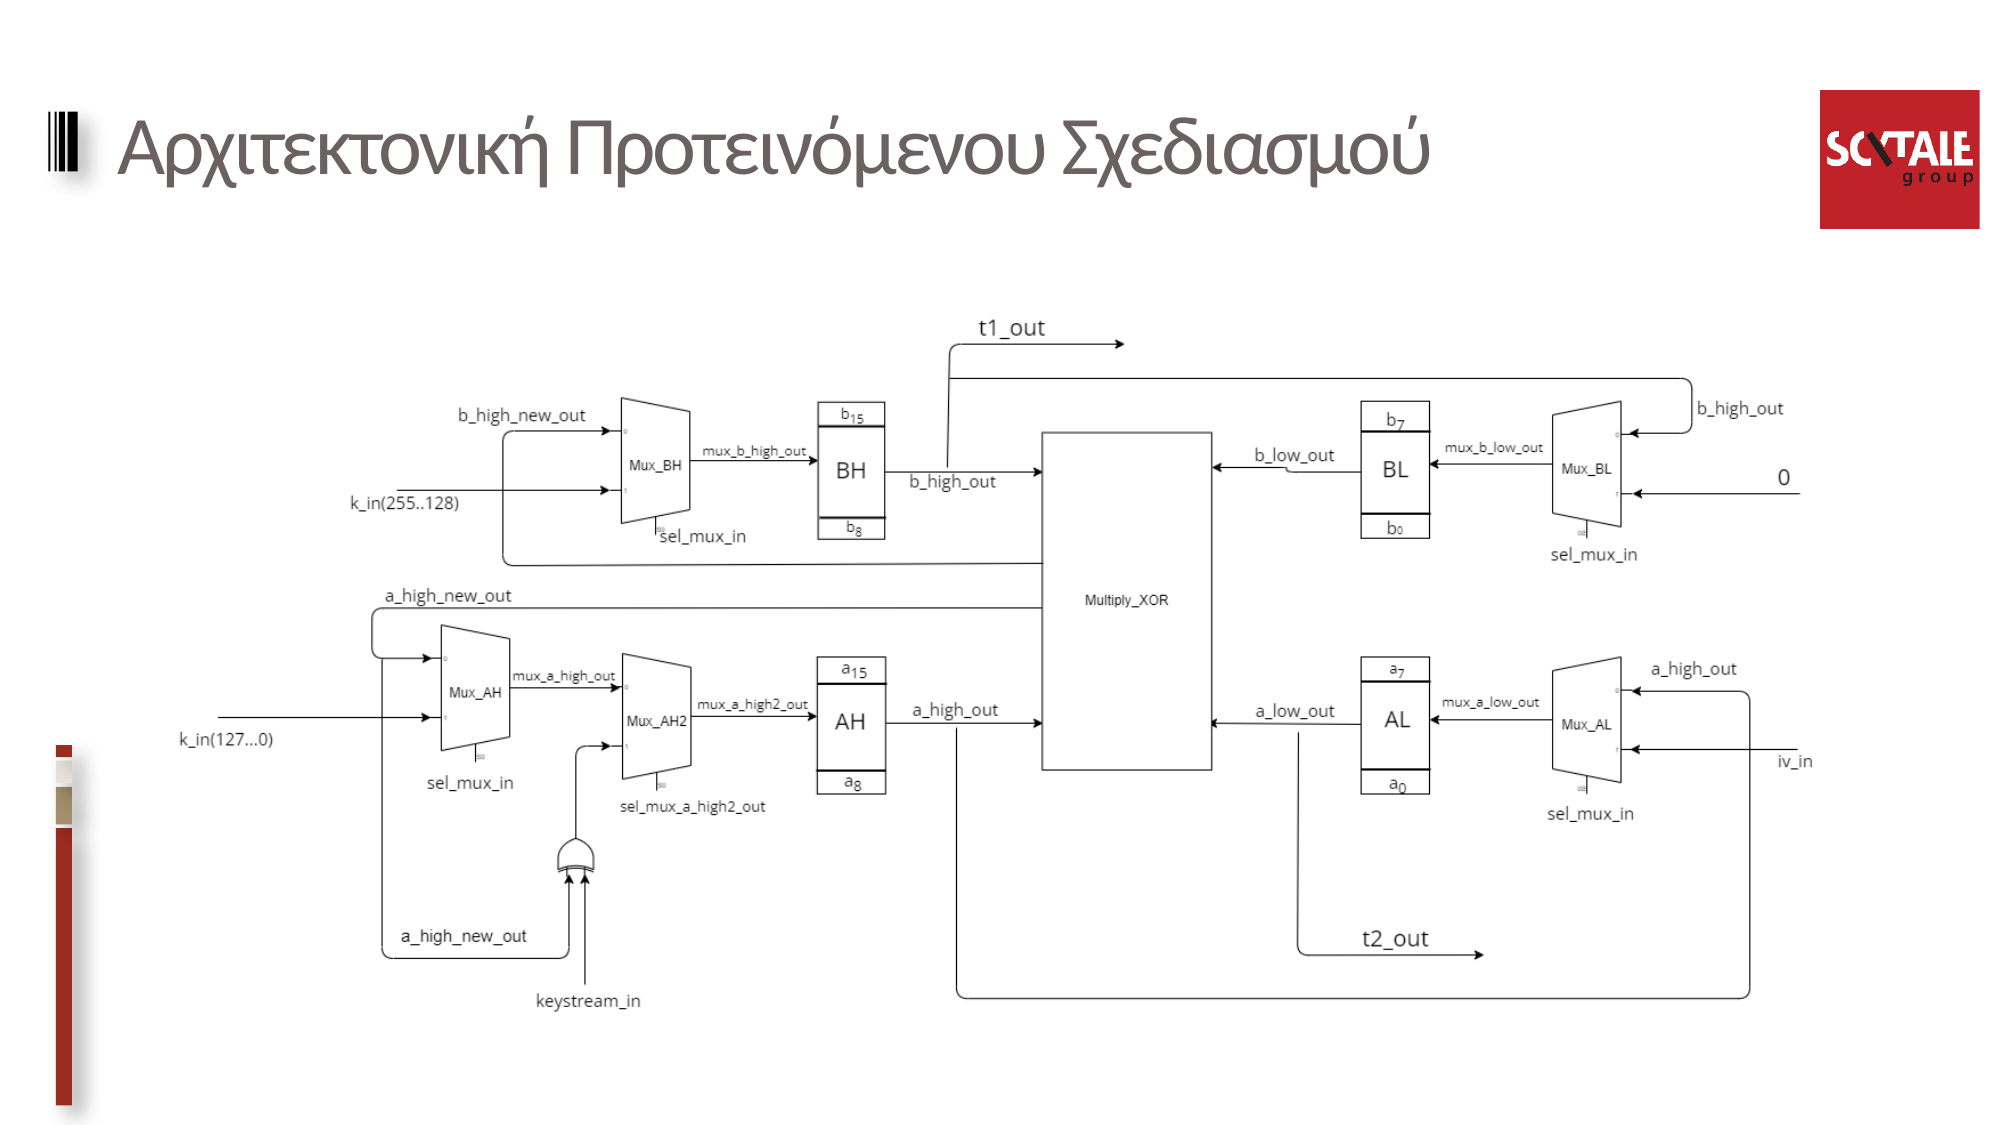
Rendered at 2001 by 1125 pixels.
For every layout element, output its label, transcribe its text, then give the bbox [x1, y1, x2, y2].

title Αρχιτεκτονική Προτεινόμενου Σχεδιασμού [102, 83, 1900, 234]
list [164, 306, 1861, 1015]
picture [1900, 90, 1980, 229]
